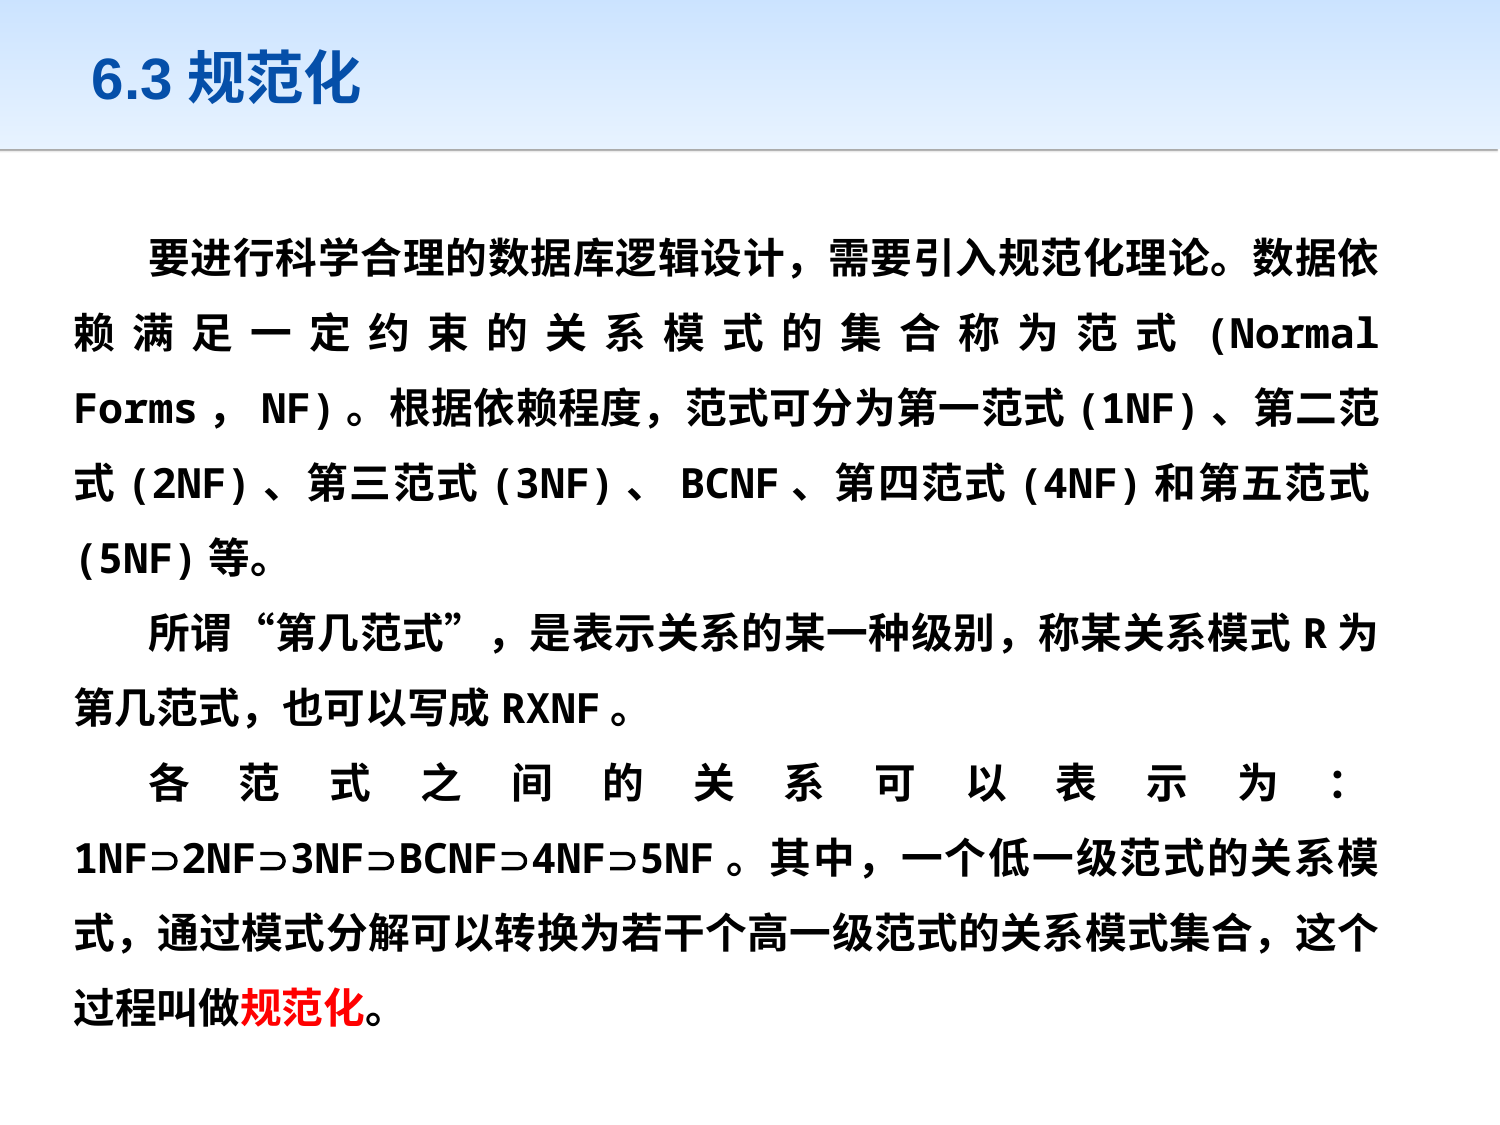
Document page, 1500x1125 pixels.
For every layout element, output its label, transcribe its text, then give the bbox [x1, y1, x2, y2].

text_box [878, 550, 926, 675]
text_box 要进行科学合理的数据库逻辑设计，需要引入规范化理论。数据依赖满足一定约束的关系模式的集合称为范式(Normal Forms，NF)。根据依赖程度，范式可分为第一范式(1NF)、第二范式(2NF)、第三范式(3NF)、BCNF、第四范式(4NF)和第五范式(5NF)等。 所谓“第几范式”，是表示关系的某一种级别，称某关系模式R为第几范式，也可以写成RXNF。 各范式之间的关系可以表示为：1NF2NF3NFBCNF4NF5NF。其中，一个低一级范式的关系模式，通过模式分解可以转换为若干个高一级范式的关系模式集合，这个过程叫做规范化。 [58, 199, 1395, 1089]
title 6.3规范化 [76, 23, 1424, 131]
